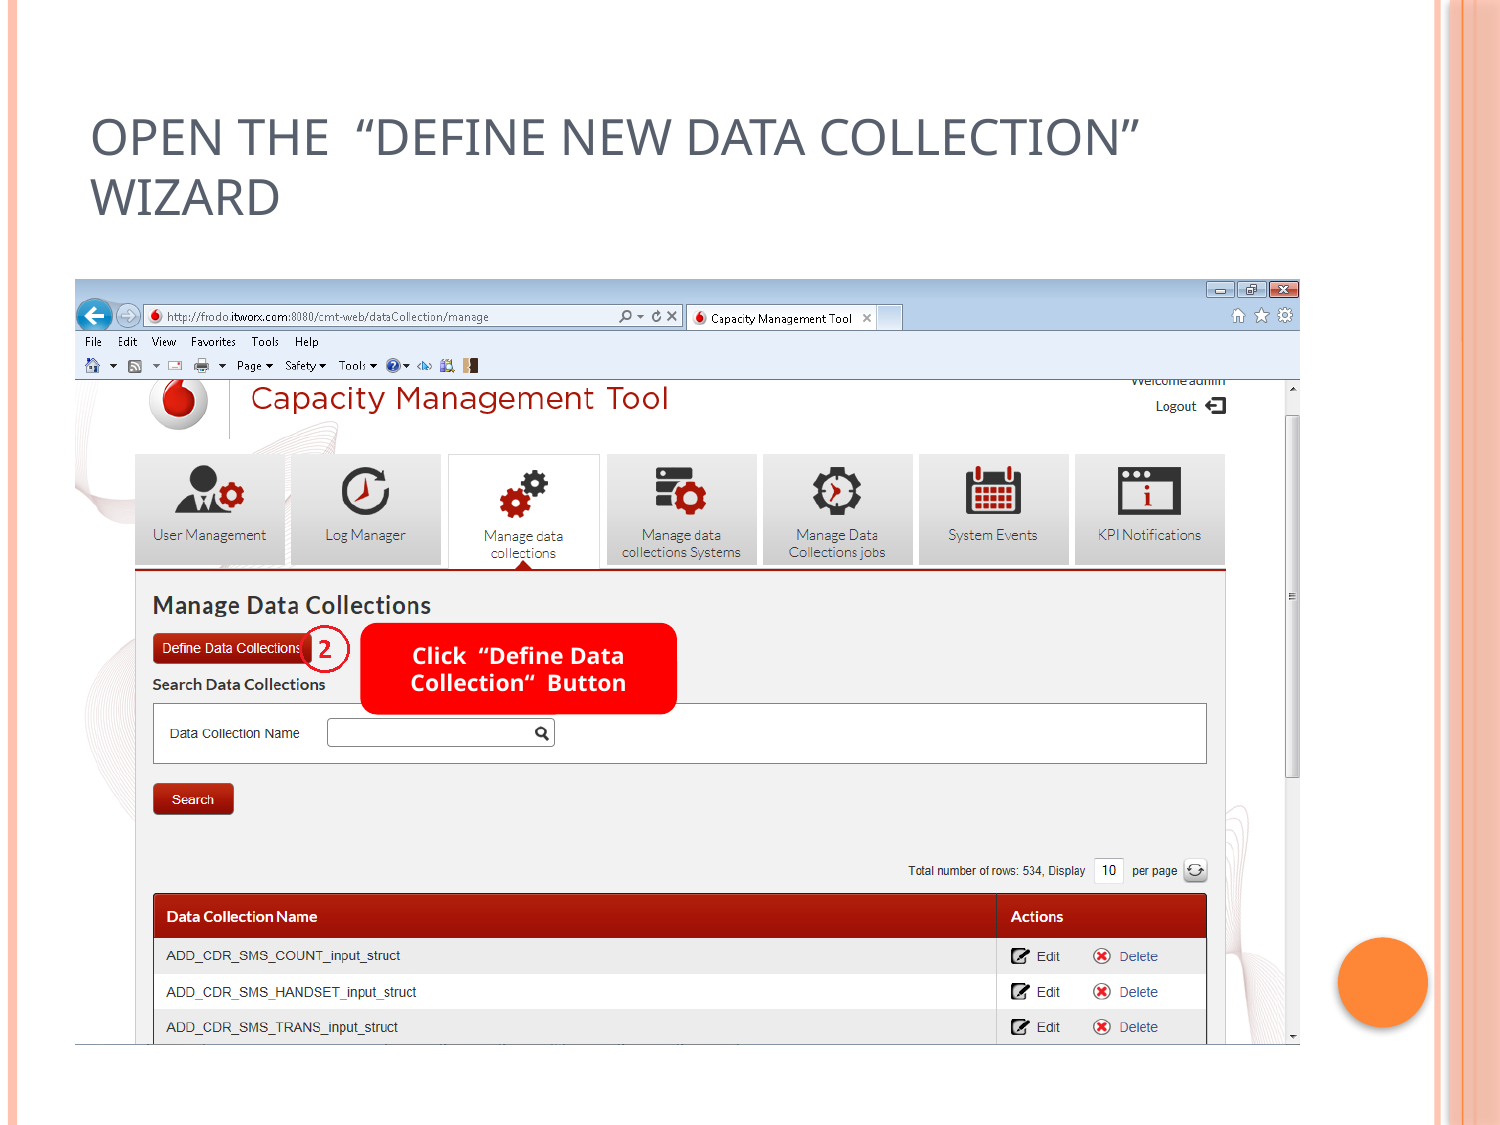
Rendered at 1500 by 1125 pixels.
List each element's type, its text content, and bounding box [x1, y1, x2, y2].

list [74, 278, 1301, 1046]
title Open the “Define New data collection” wizard [75, 45, 1338, 233]
